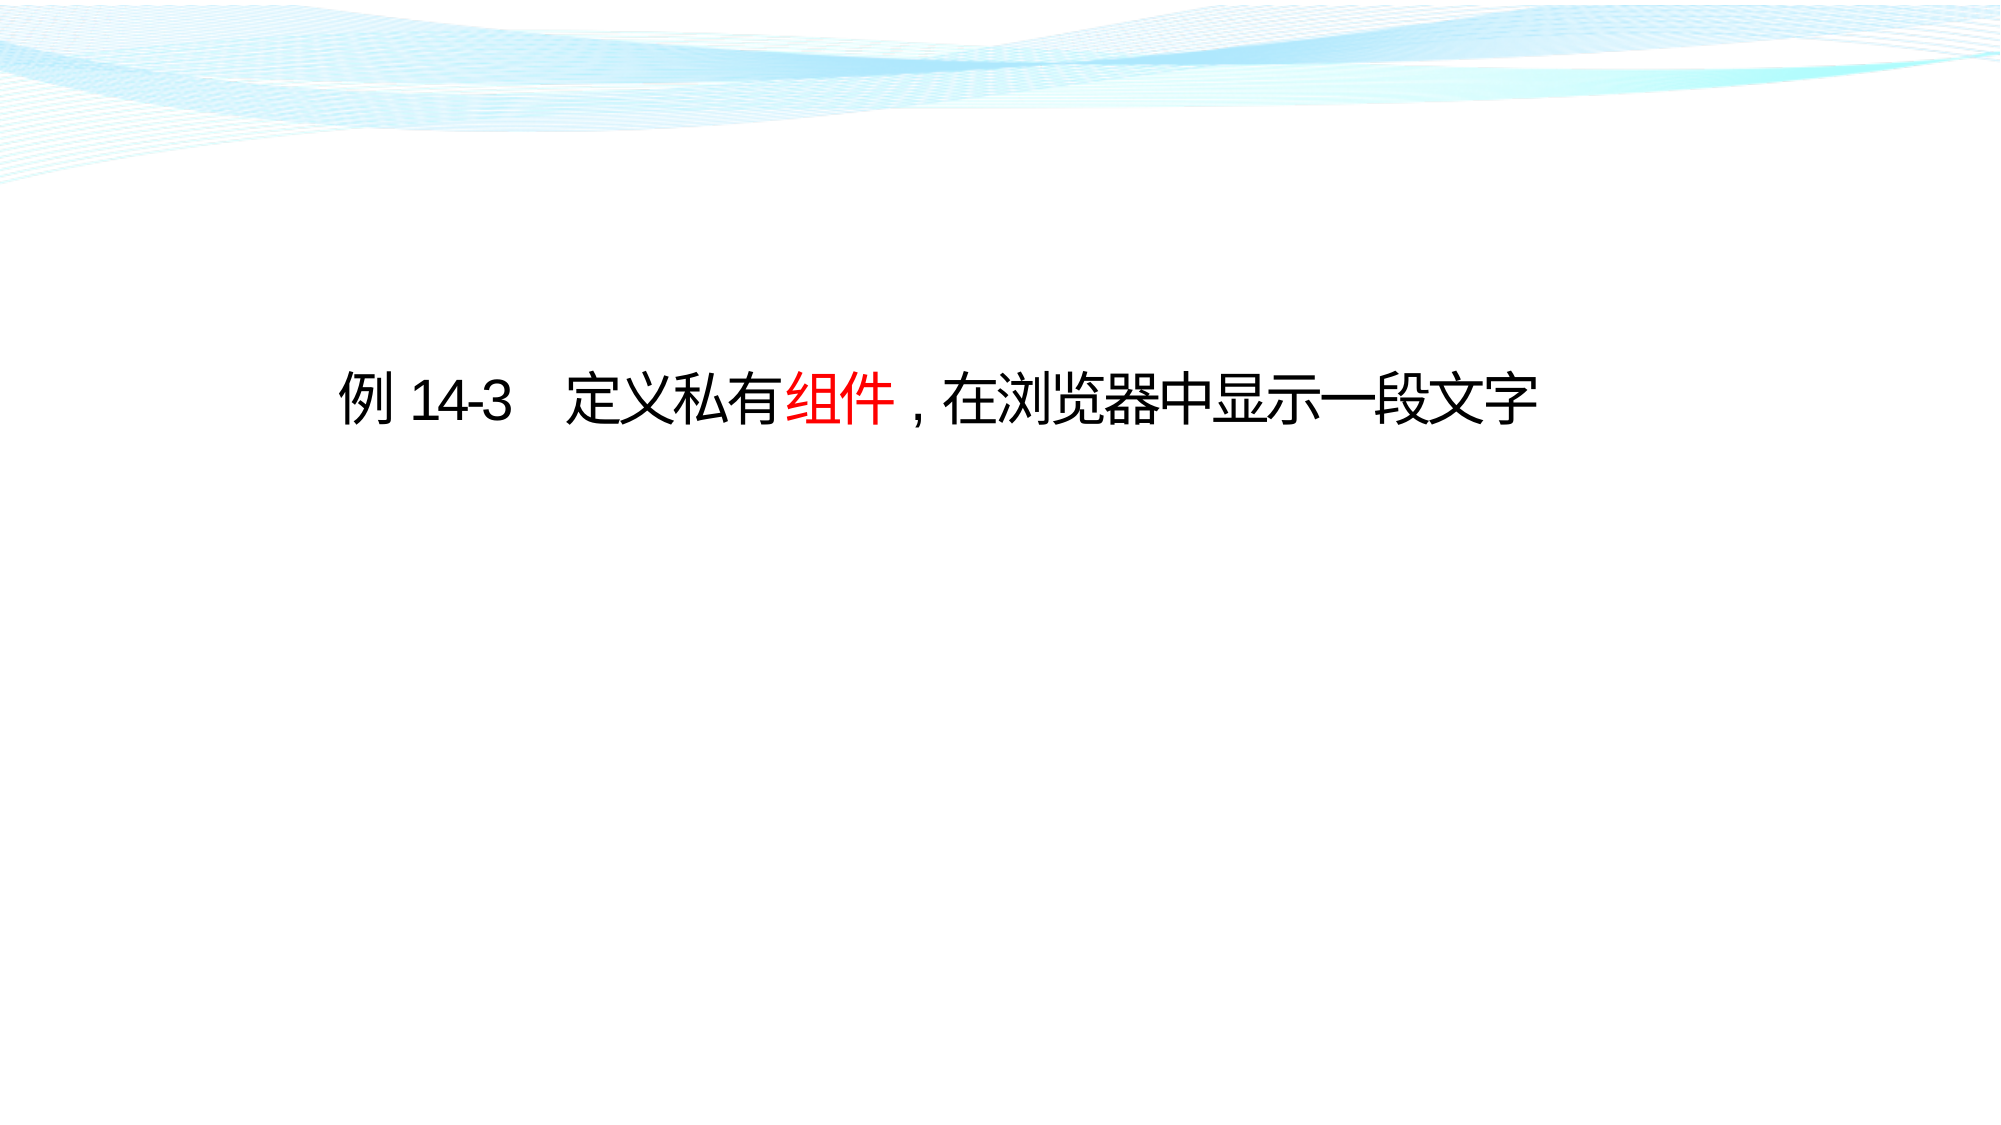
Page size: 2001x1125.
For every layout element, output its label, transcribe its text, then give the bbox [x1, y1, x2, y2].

picture [0, 5, 2000, 342]
text_box 例14-3 定义私有组件,在浏览器中显示一段文字 [322, 355, 1638, 510]
